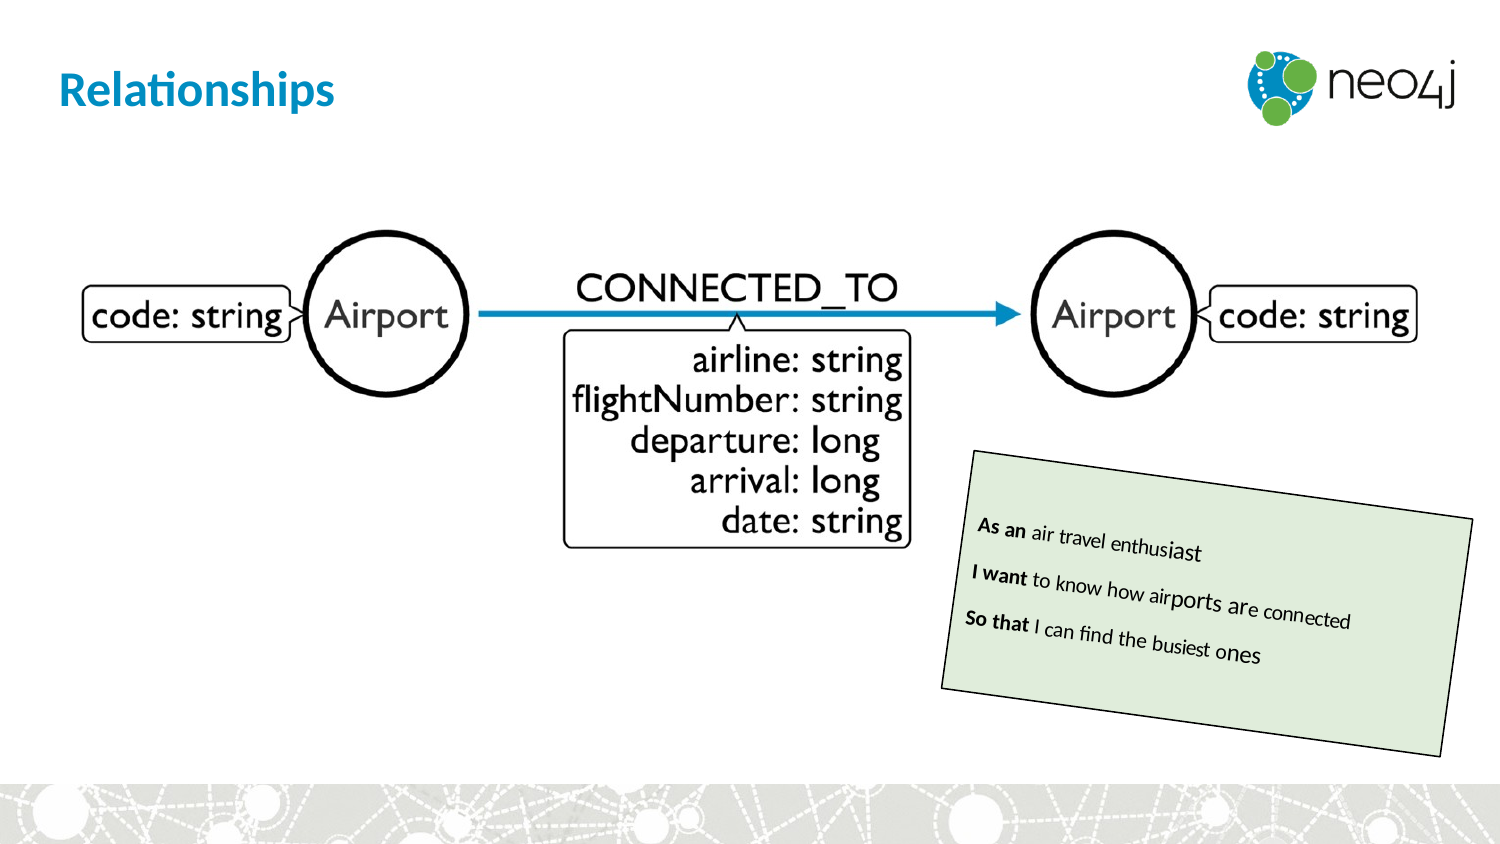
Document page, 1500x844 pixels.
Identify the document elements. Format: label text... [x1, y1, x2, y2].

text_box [81, 229, 1474, 758]
picture [0, 784, 1500, 844]
picture [1245, 49, 1457, 128]
title Relationships [56, 54, 341, 198]
